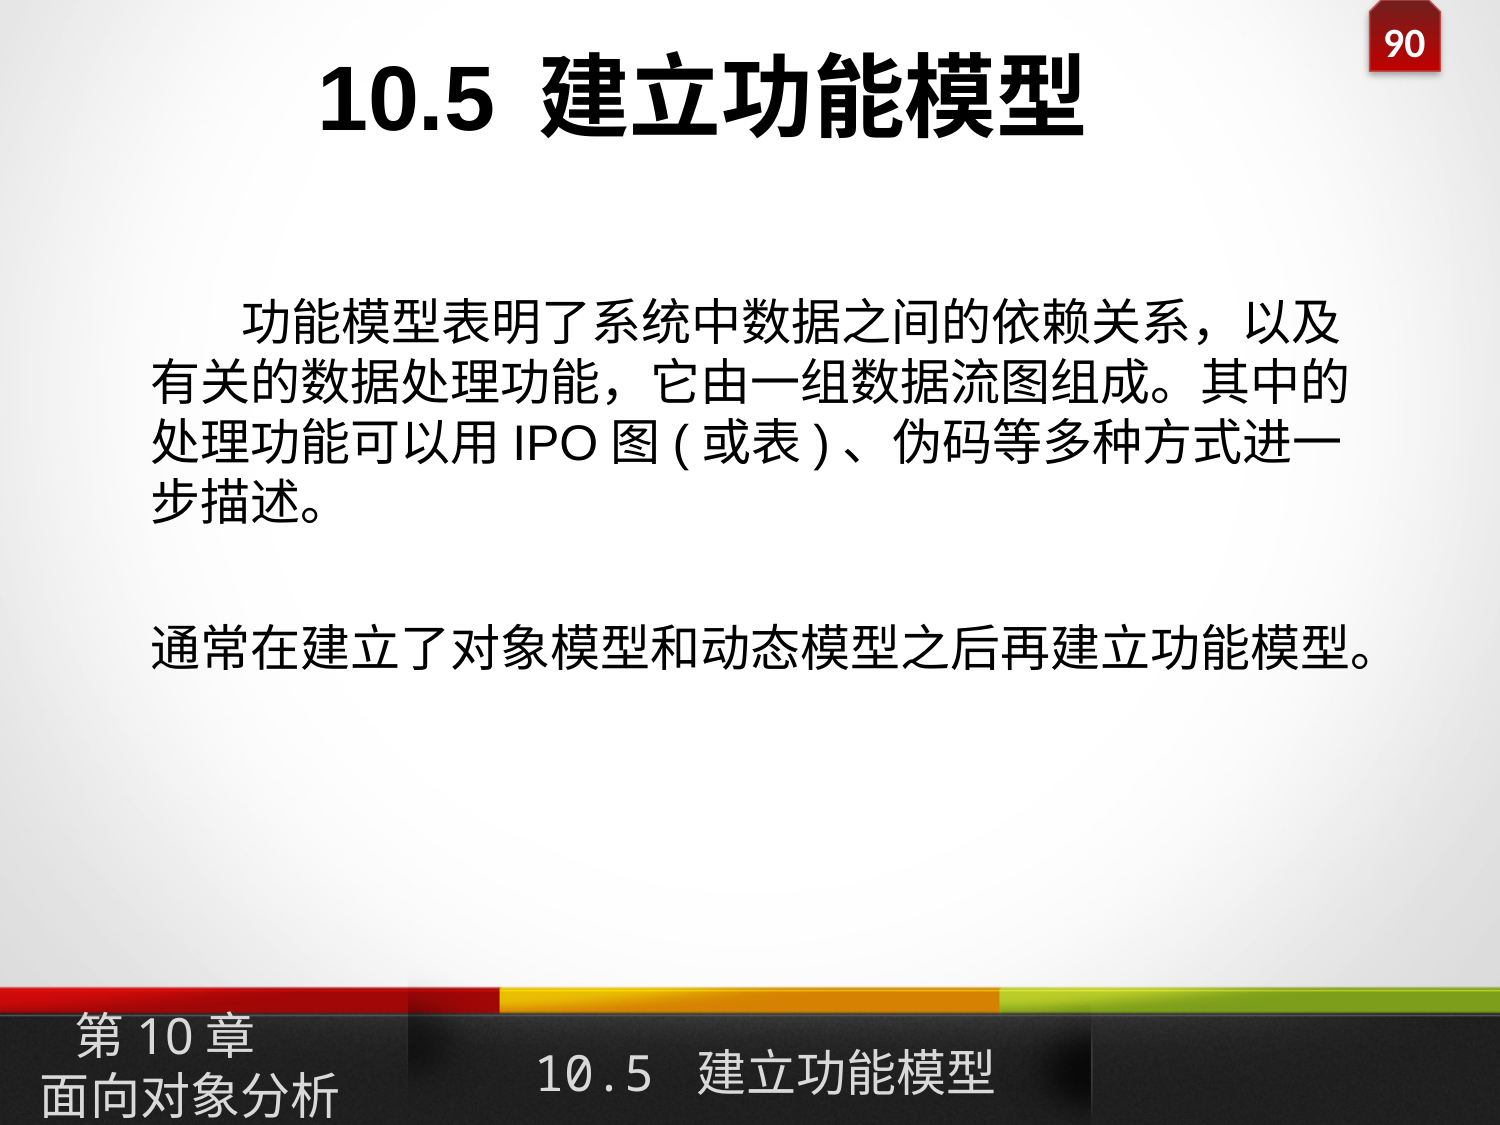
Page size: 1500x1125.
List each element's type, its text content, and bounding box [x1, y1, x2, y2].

text_box 功能模型表明了系统中数据之间的依赖关系，以及有关的数据处理功能，它由一组数据流图组成。其中的处理功能可以用IPO图(或表)、伪码等多种方式进一步描述。 [135, 283, 1380, 538]
title 10.5 建立功能模型 [27, 0, 1378, 188]
text_box 10.5 建立功能模型 [458, 1032, 1073, 1111]
text_box 通常在建立了对象模型和动态模型之后再建立功能模型。 [135, 609, 1384, 685]
picture [0, 0, 1500, 1125]
